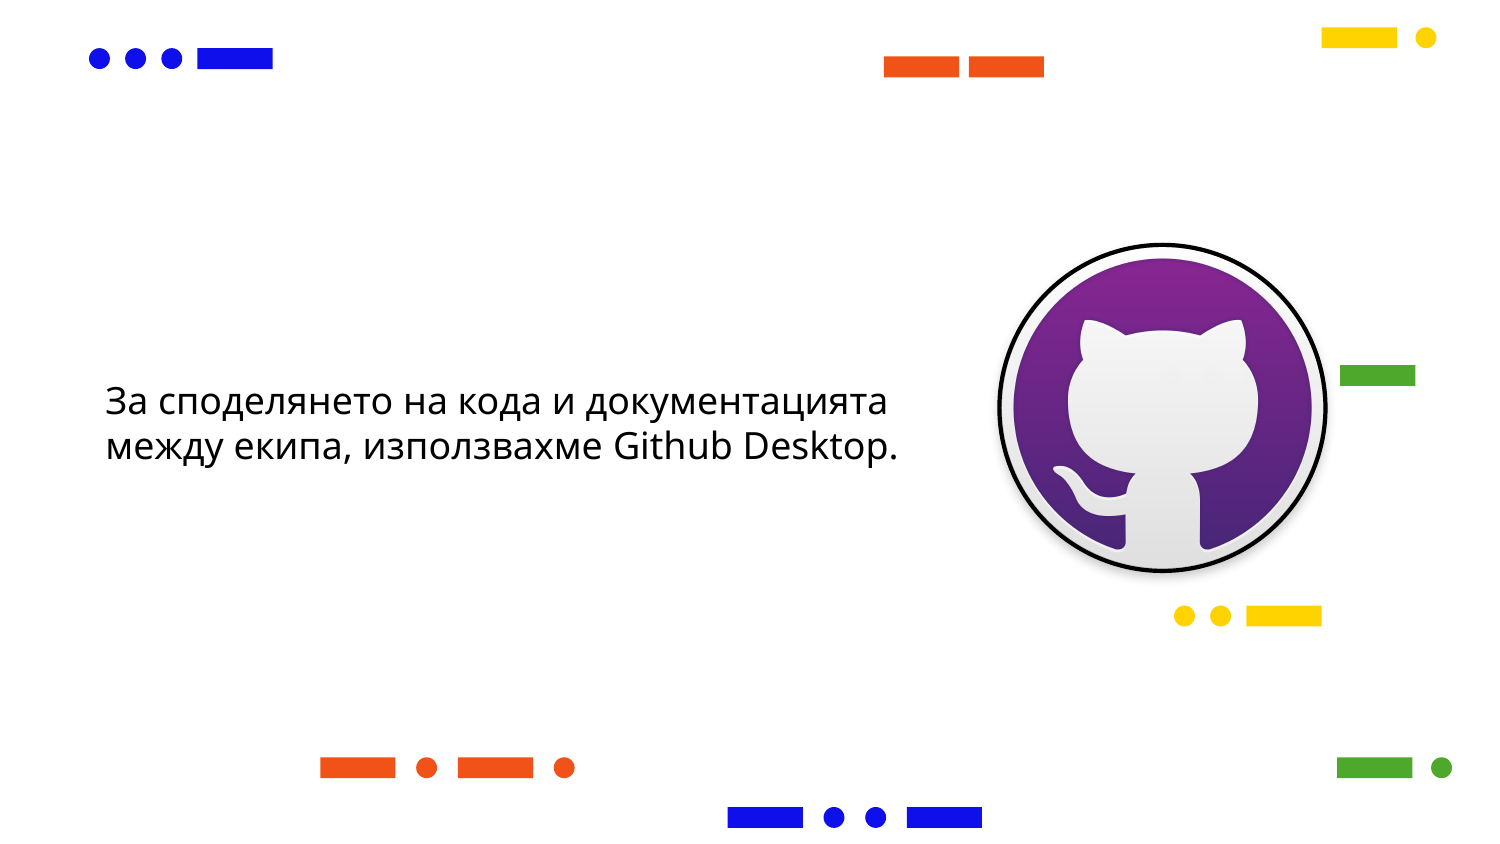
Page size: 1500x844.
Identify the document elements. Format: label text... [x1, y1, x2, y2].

picture [979, 224, 1346, 592]
list За споделянето на кода и документацията между екипа, използвахме Github Desktop. [78, 337, 927, 506]
